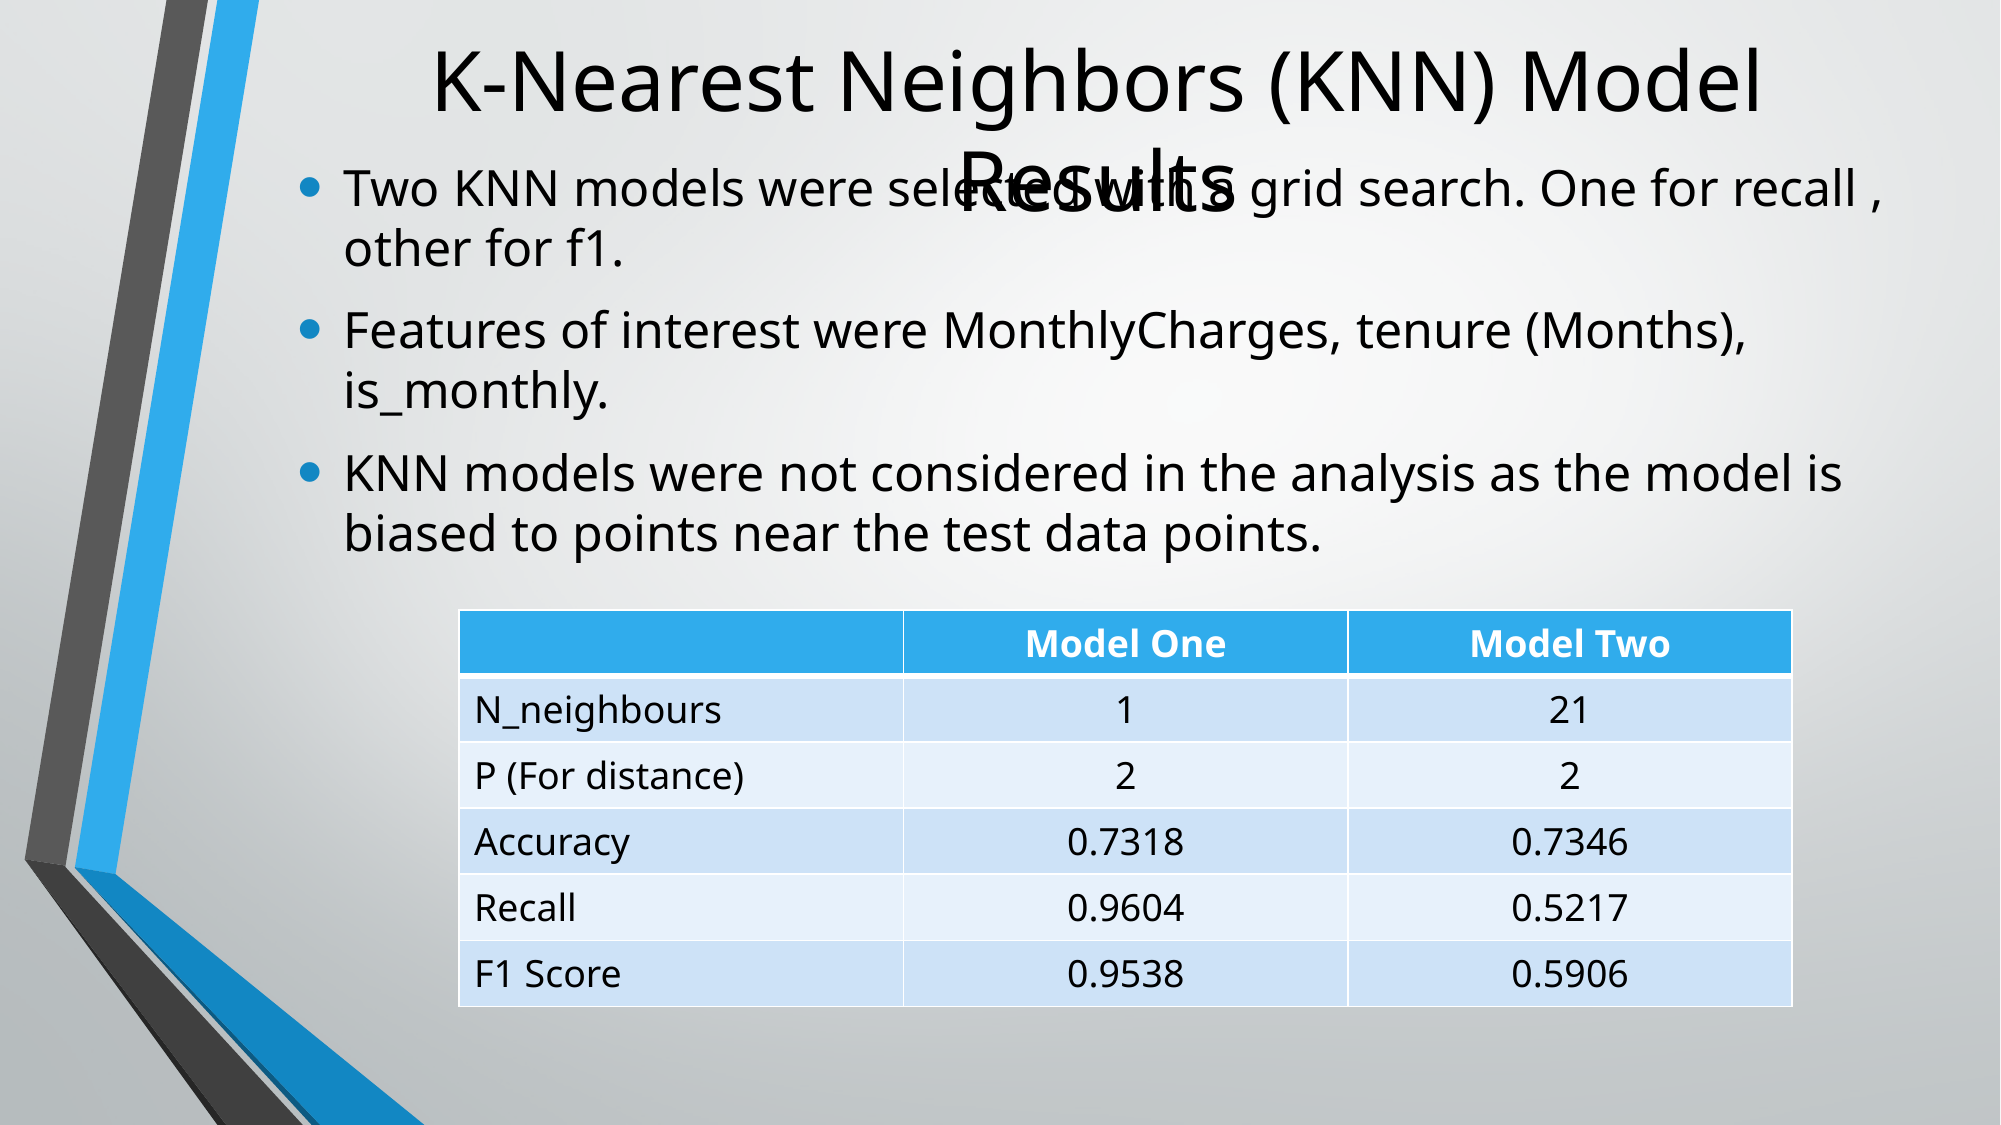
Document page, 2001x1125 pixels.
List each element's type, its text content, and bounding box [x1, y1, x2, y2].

list Two KNN models were selected with a grid search. One for recall , other for f1. Features of interest were MonthlyCharges, tenure (Months), is_monthly. KNN models were not considered in the analysis as the model is biased to points near the test data points. [282, 225, 1968, 575]
table_cell P (For distance) [460, 743, 903, 807]
table_cell 1 [904, 679, 1347, 741]
table_cell Recall [460, 875, 903, 940]
title K-Nearest Neighbors (KNN) Model Results [298, 51, 1897, 205]
table_cell 0.9538 [904, 941, 1347, 1006]
table_cell 0.9604 [904, 875, 1347, 940]
table_cell 0.7346 [1349, 809, 1791, 873]
table_cell 21 [1349, 679, 1791, 741]
table_header Model One [904, 611, 1347, 673]
table_cell Accuracy [460, 809, 903, 873]
table_cell 0.7318 [904, 809, 1347, 873]
table_cell 0.5217 [1349, 875, 1791, 940]
table_cell 0.5906 [1349, 941, 1791, 1006]
table_cell 2 [904, 743, 1347, 807]
table_cell F1 Score [460, 941, 903, 1006]
table_cell 2 [1349, 743, 1791, 807]
table_header [460, 611, 903, 673]
table_header Model Two [1349, 611, 1791, 673]
table_cell N_neighbours [460, 679, 903, 741]
